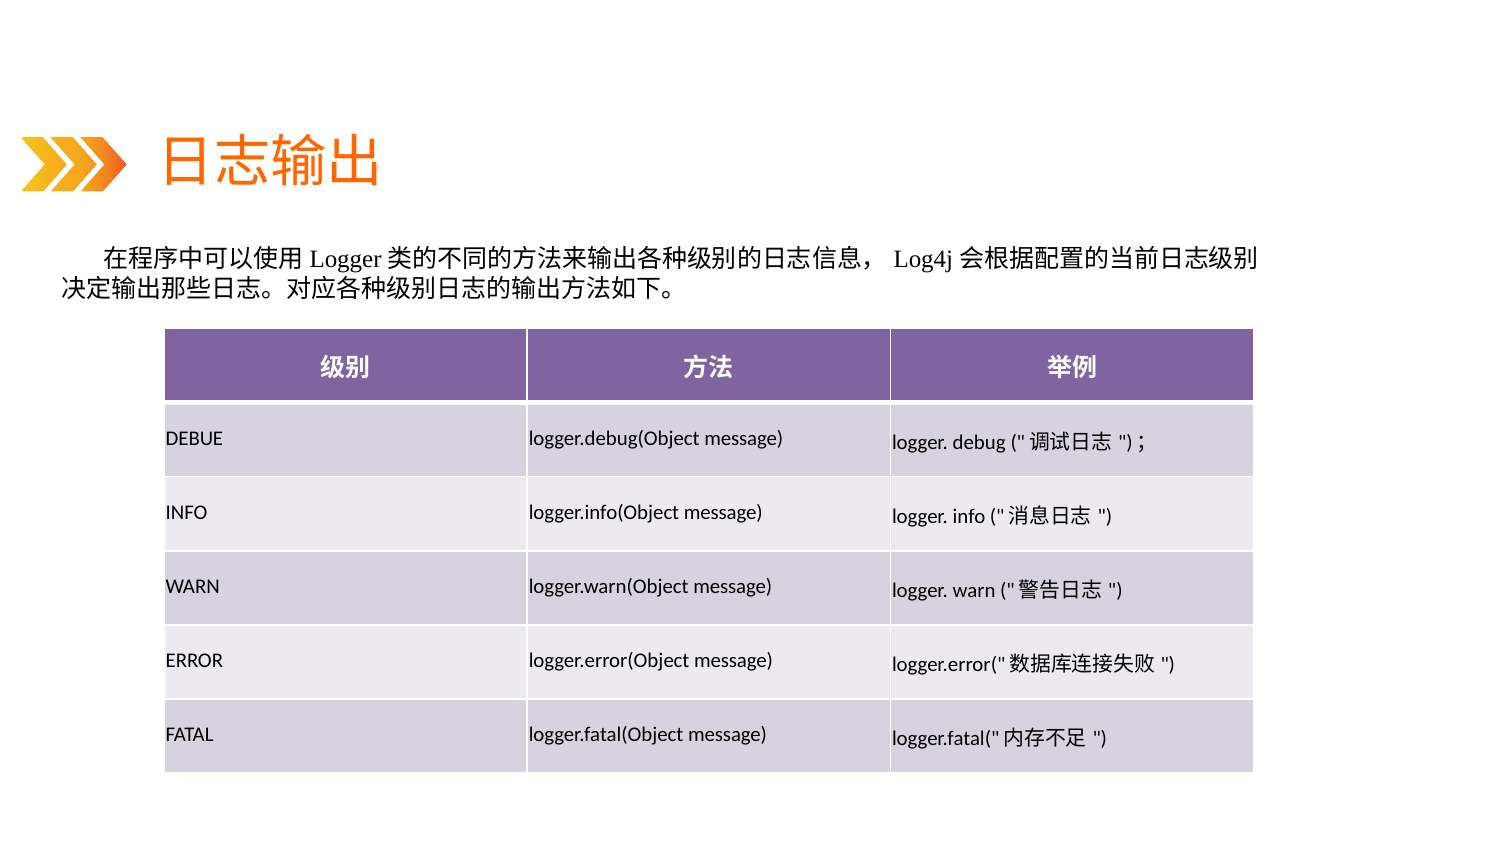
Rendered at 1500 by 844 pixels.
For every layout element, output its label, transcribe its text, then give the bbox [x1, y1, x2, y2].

table_cell WARN [165, 552, 526, 624]
table_cell logger.fatal(Object message) [528, 700, 890, 772]
text_box 日志输出 [146, 100, 1372, 217]
picture [0, 131, 140, 198]
table_cell logger. info ("消息日志") [891, 477, 1253, 550]
table_cell logger.error("数据库连接失败") [891, 626, 1253, 698]
table_cell ERROR [165, 626, 526, 698]
table_cell logger. warn ("警告日志") [891, 552, 1253, 624]
table_cell INFO [165, 477, 526, 550]
table_cell logger.warn(Object message) [528, 552, 890, 624]
table_cell logger.info(Object message) [528, 477, 890, 550]
table_header 举例 [891, 329, 1253, 400]
table_cell DEBUE [165, 405, 526, 476]
text_box 在程序中可以使用Logger类的不同的方法来输出各种级别的日志信息，Log4j会根据配置的当前日志级别决定输出那些日志。对应各种级别日志的输出方法如下。 [46, 234, 1278, 310]
table_cell logger.error(Object message) [528, 626, 890, 698]
table_header 级别 [165, 329, 526, 400]
table_cell FATAL [165, 700, 526, 772]
table_header 方法 [528, 329, 890, 400]
table_cell logger.debug(Object message) [528, 405, 890, 476]
table_cell logger.fatal("内存不足") [891, 700, 1253, 772]
table_cell logger. debug ("调试日志")； [891, 405, 1253, 476]
